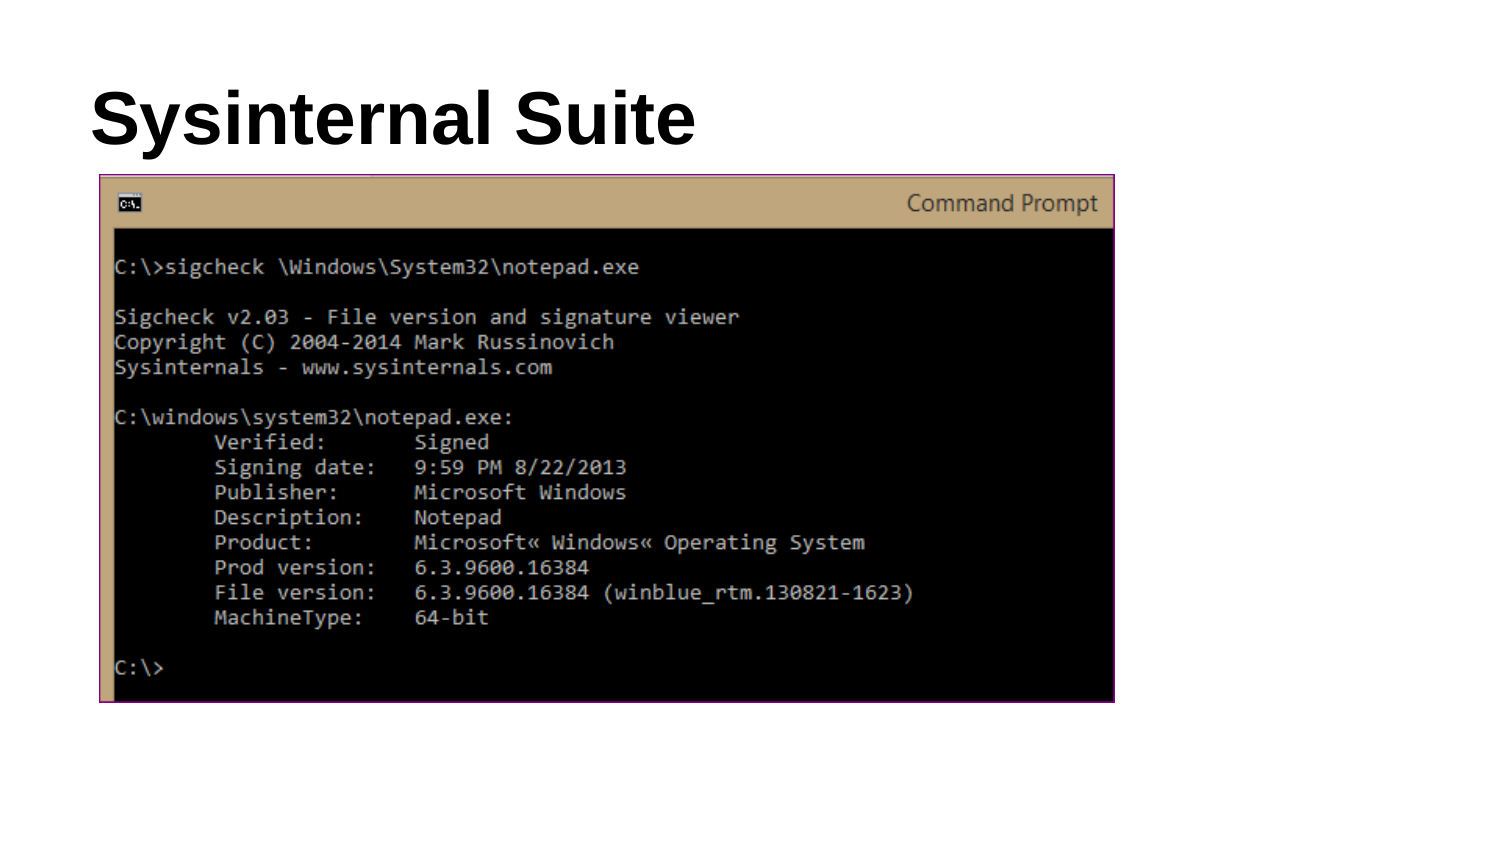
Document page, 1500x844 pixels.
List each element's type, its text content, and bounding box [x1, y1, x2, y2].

title Sysinternal Suite [75, 33, 1425, 175]
picture [99, 174, 1116, 703]
